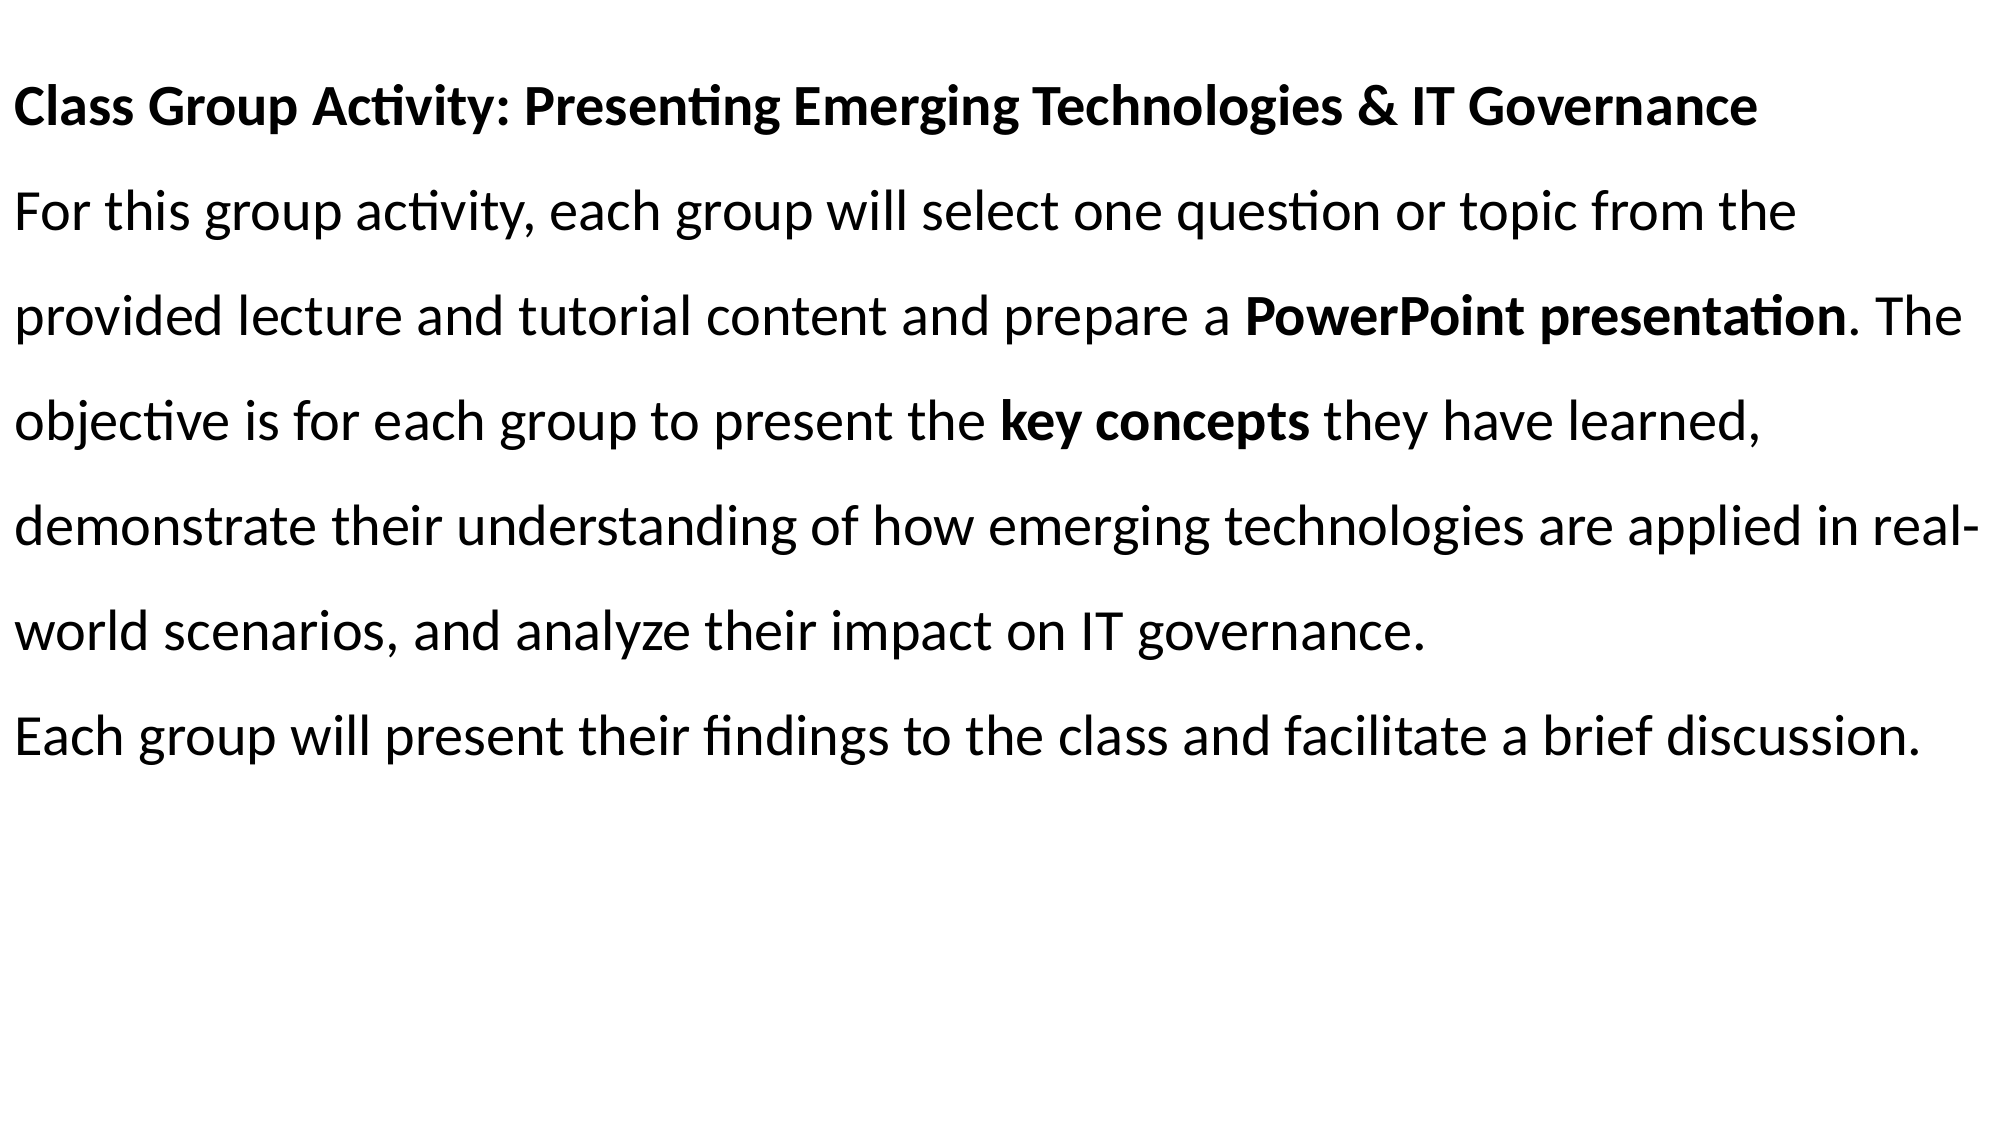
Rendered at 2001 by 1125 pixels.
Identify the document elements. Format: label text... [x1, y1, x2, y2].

text_box Class Group Activity: Presenting Emerging Technologies & IT Governance For this group activity, each group will select one question or topic from the provided lecture and tutorial content and prepare a PowerPoint presentation. The objective is for each group to present the key concepts they have learned, demonstrate their understanding of how emerging technologies are applied in real-world scenarios, and analyze their impact on IT governance. Each group will present their findings to the class and facilitate a brief discussion. [0, 24, 2000, 775]
